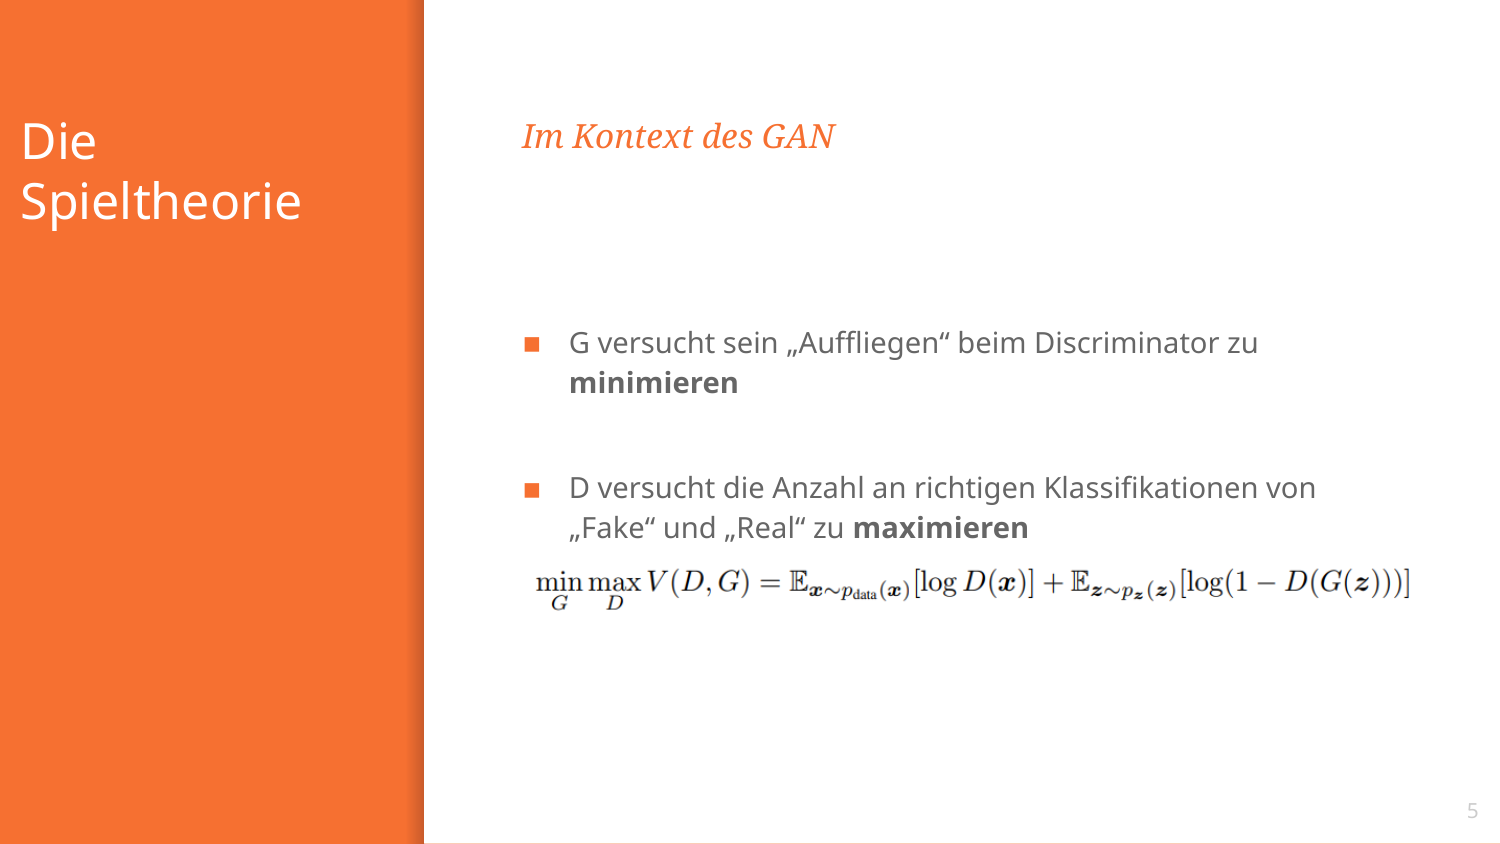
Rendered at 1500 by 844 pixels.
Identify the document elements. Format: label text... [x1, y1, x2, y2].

picture [529, 553, 1416, 619]
list Im Kontext des GAN [506, 94, 1425, 293]
title Die Spieltheorie [5, 94, 409, 748]
list G versucht sein „Auffliegen“ beim Discriminator zu minimieren D versucht die Anzahl an richtigen Klassifikationen von „Fake“ und „Real“ zu maximieren [506, 303, 1425, 723]
slide_number 5 [1403, 779, 1494, 844]
